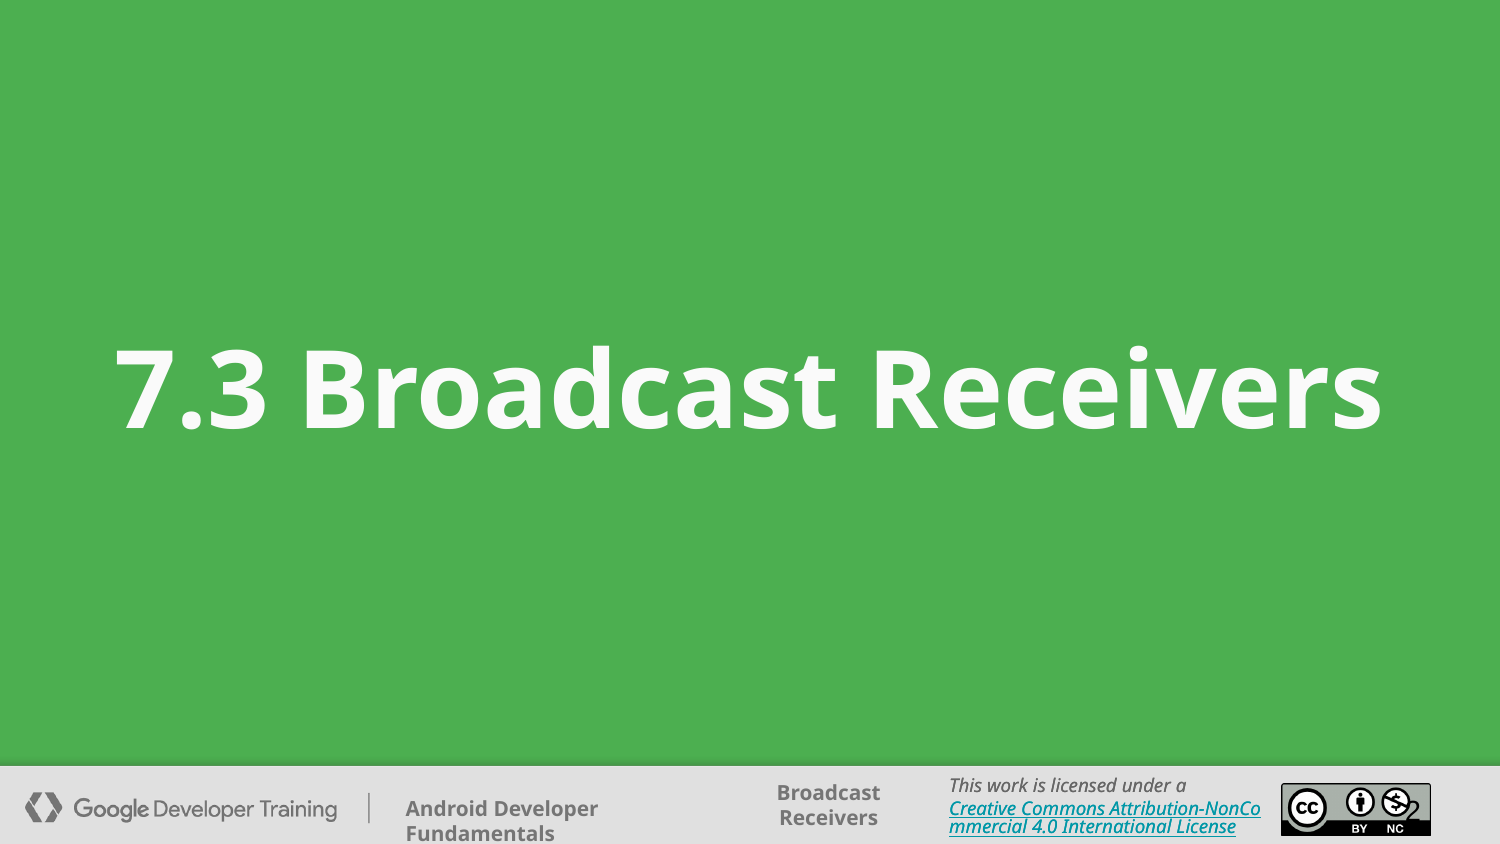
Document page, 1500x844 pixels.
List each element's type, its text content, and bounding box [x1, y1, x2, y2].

text_box This work is licensed under a Creative Commons Attribution-NonCommercial 4.0 International License [934, 758, 1289, 844]
picture [0, 0, 1500, 844]
title 7.3 Broadcast Receivers [51, 165, 1449, 466]
slide_number ‹#› [1389, 777, 1480, 842]
